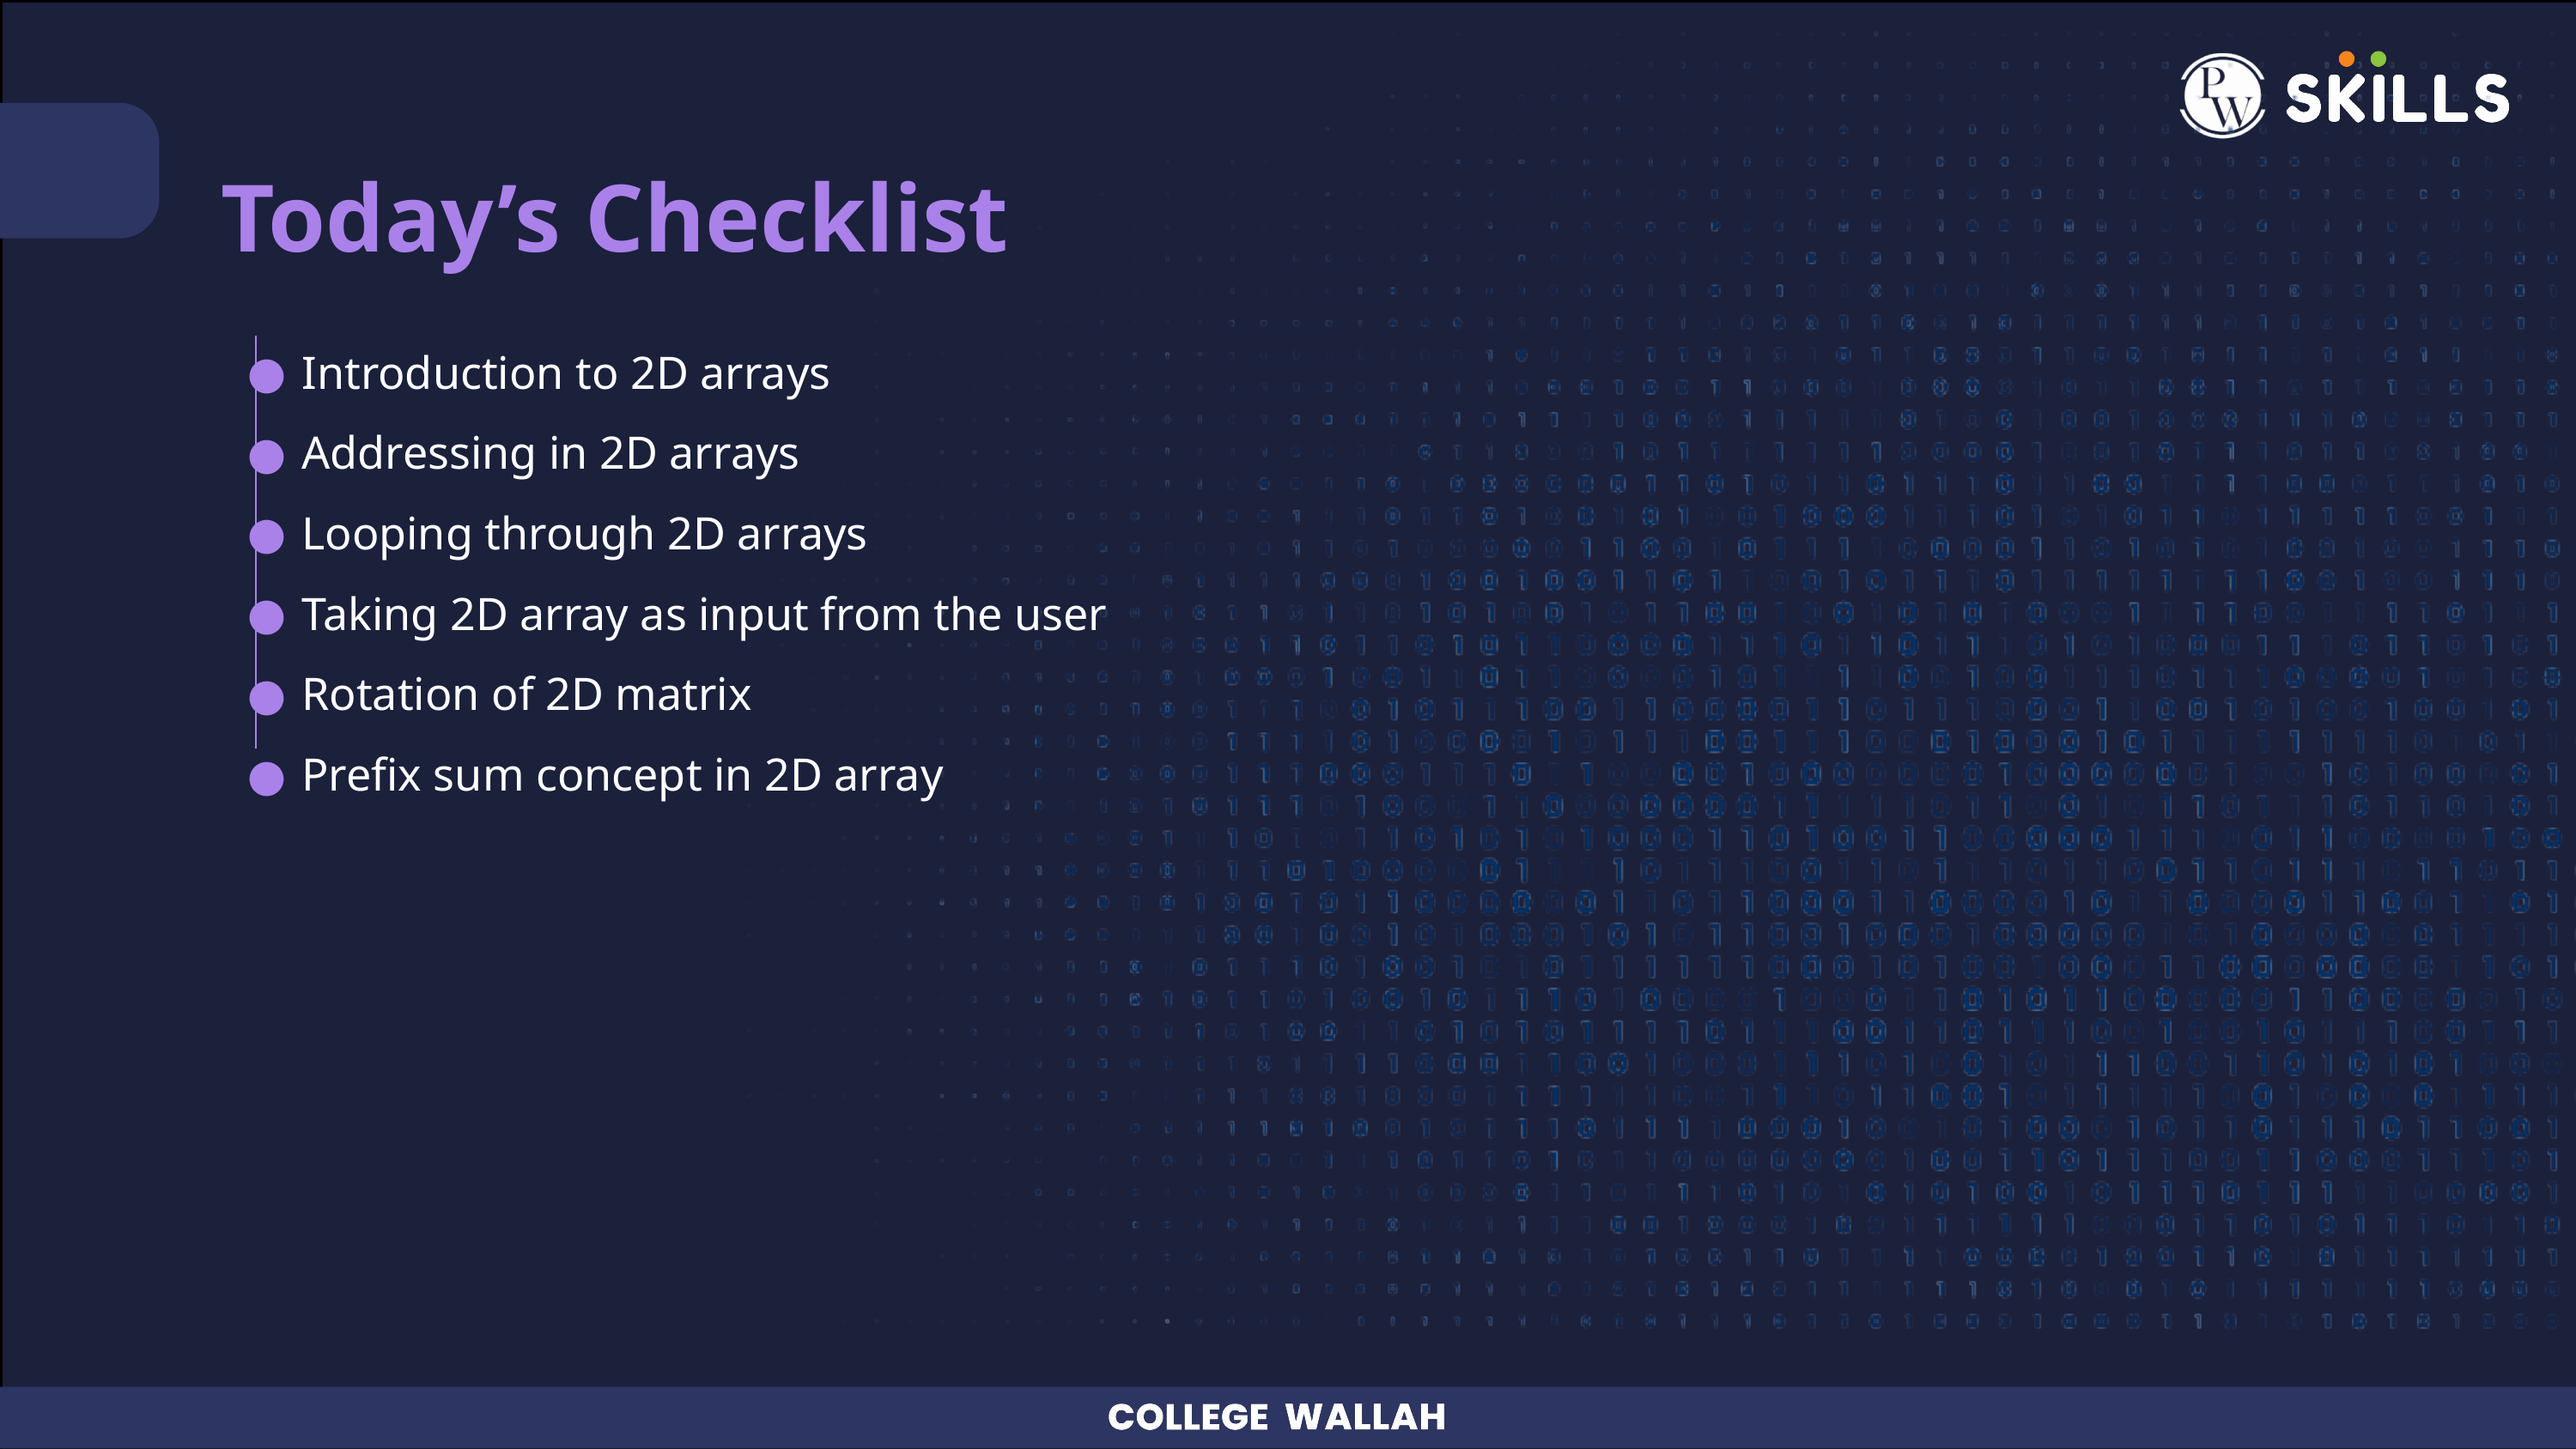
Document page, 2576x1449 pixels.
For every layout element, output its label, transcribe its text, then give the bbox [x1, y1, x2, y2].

text_box Today’s Checklist [221, 114, 2171, 270]
picture [1274, 1397, 1479, 1446]
picture [716, 0, 2576, 1332]
text_box Introduction to 2D arrays Addressing in 2D arrays Looping through 2D arrays Taking 2D array as input from the user Rotation of 2D matrix Prefix sum concept in 2D array [224, 304, 1455, 814]
picture [1103, 1394, 1273, 1436]
